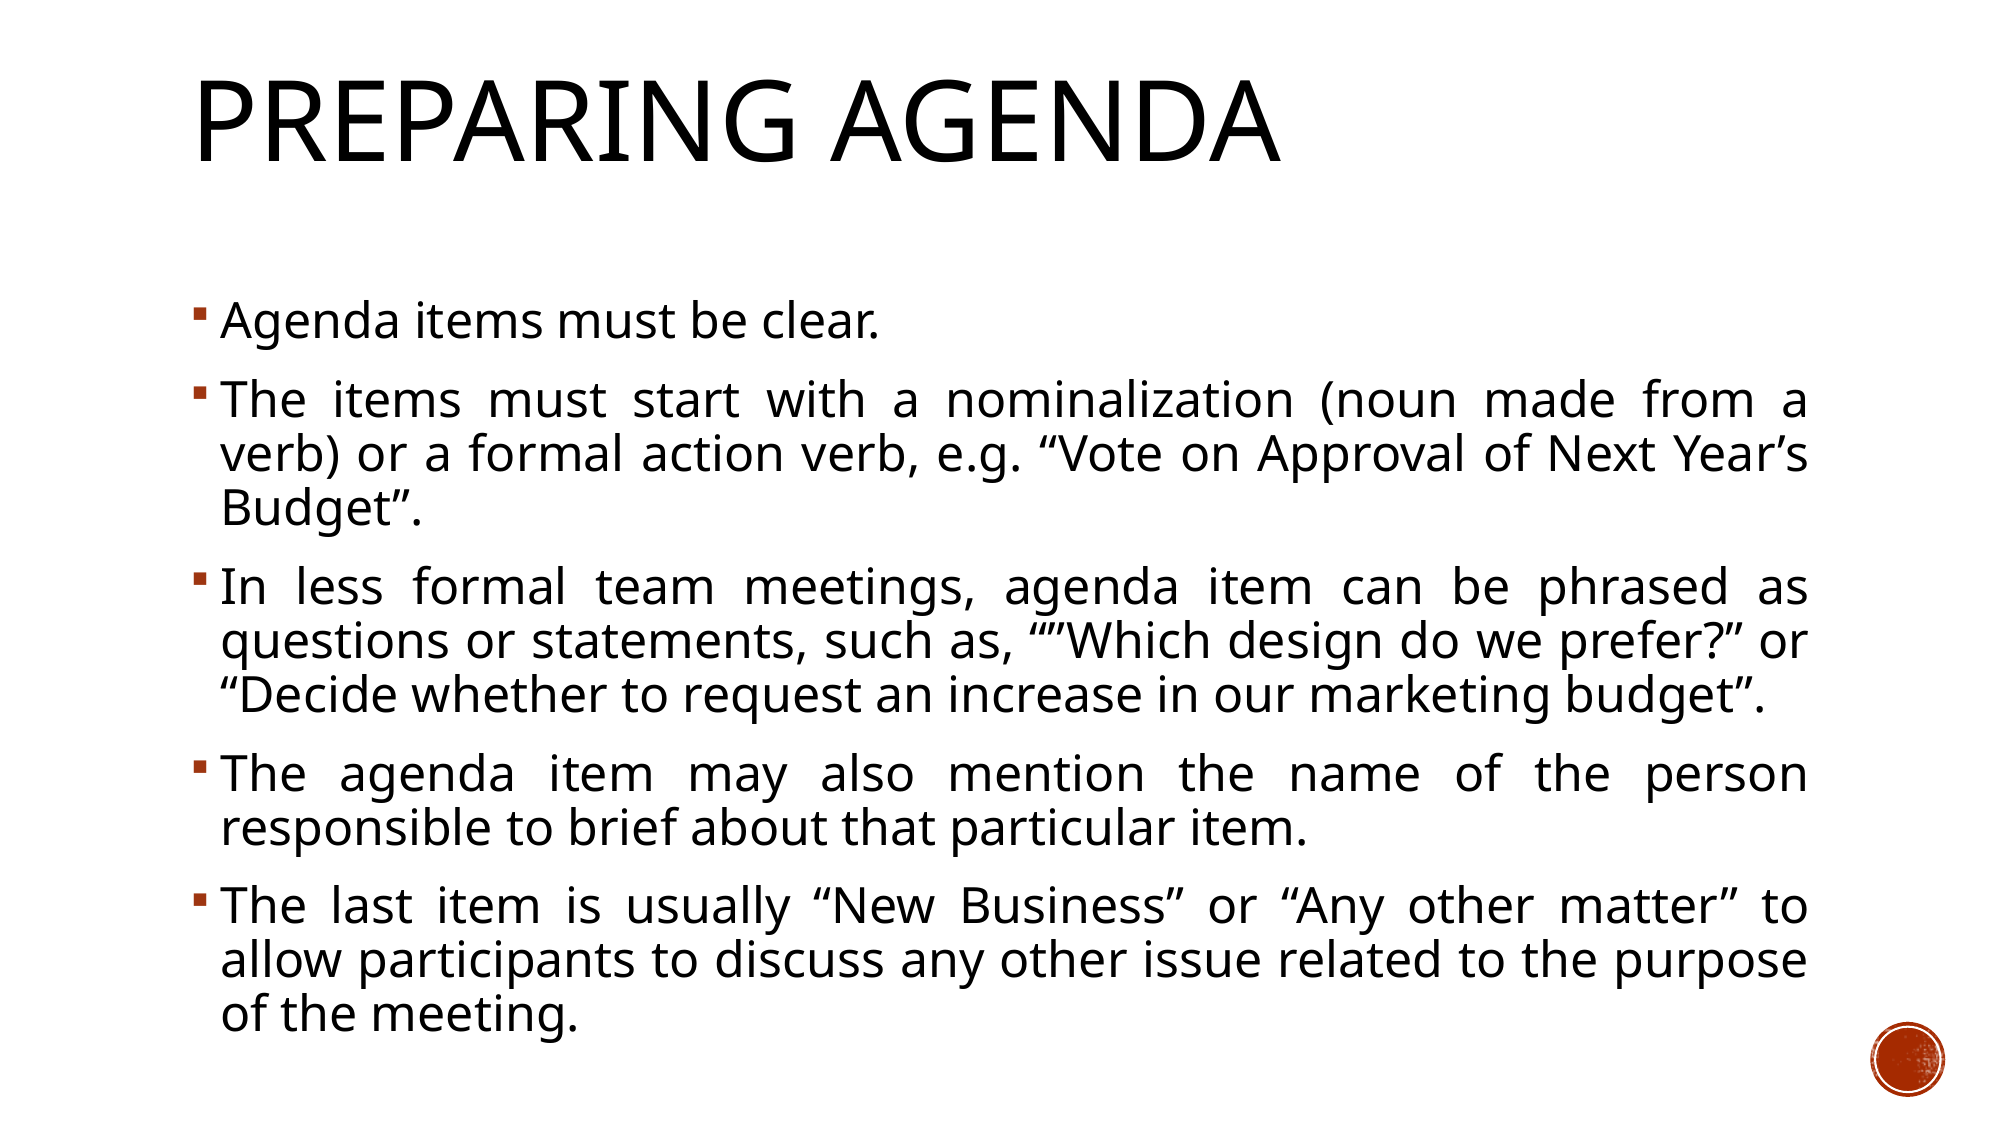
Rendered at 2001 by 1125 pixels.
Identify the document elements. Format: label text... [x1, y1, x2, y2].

title Preparing agenda [175, 79, 1826, 171]
list Agenda items must be clear. The items must start with a nominalization (noun made from a verb) or a formal action verb, e.g. “Vote on Approval of Next Year’s Budget”. In less formal team meetings, agenda item can be phrased as questions or statements, such as, “”Which design do we prefer?” or “Decide whether to request an increase in our marketing budget”. The agenda item may also mention the name of the person responsible to brief about that particular item. The last item is usually “New Business” or “Any other matter” to allow participants to discuss any other issue related to the purpose of the meeting. [175, 287, 1826, 1080]
